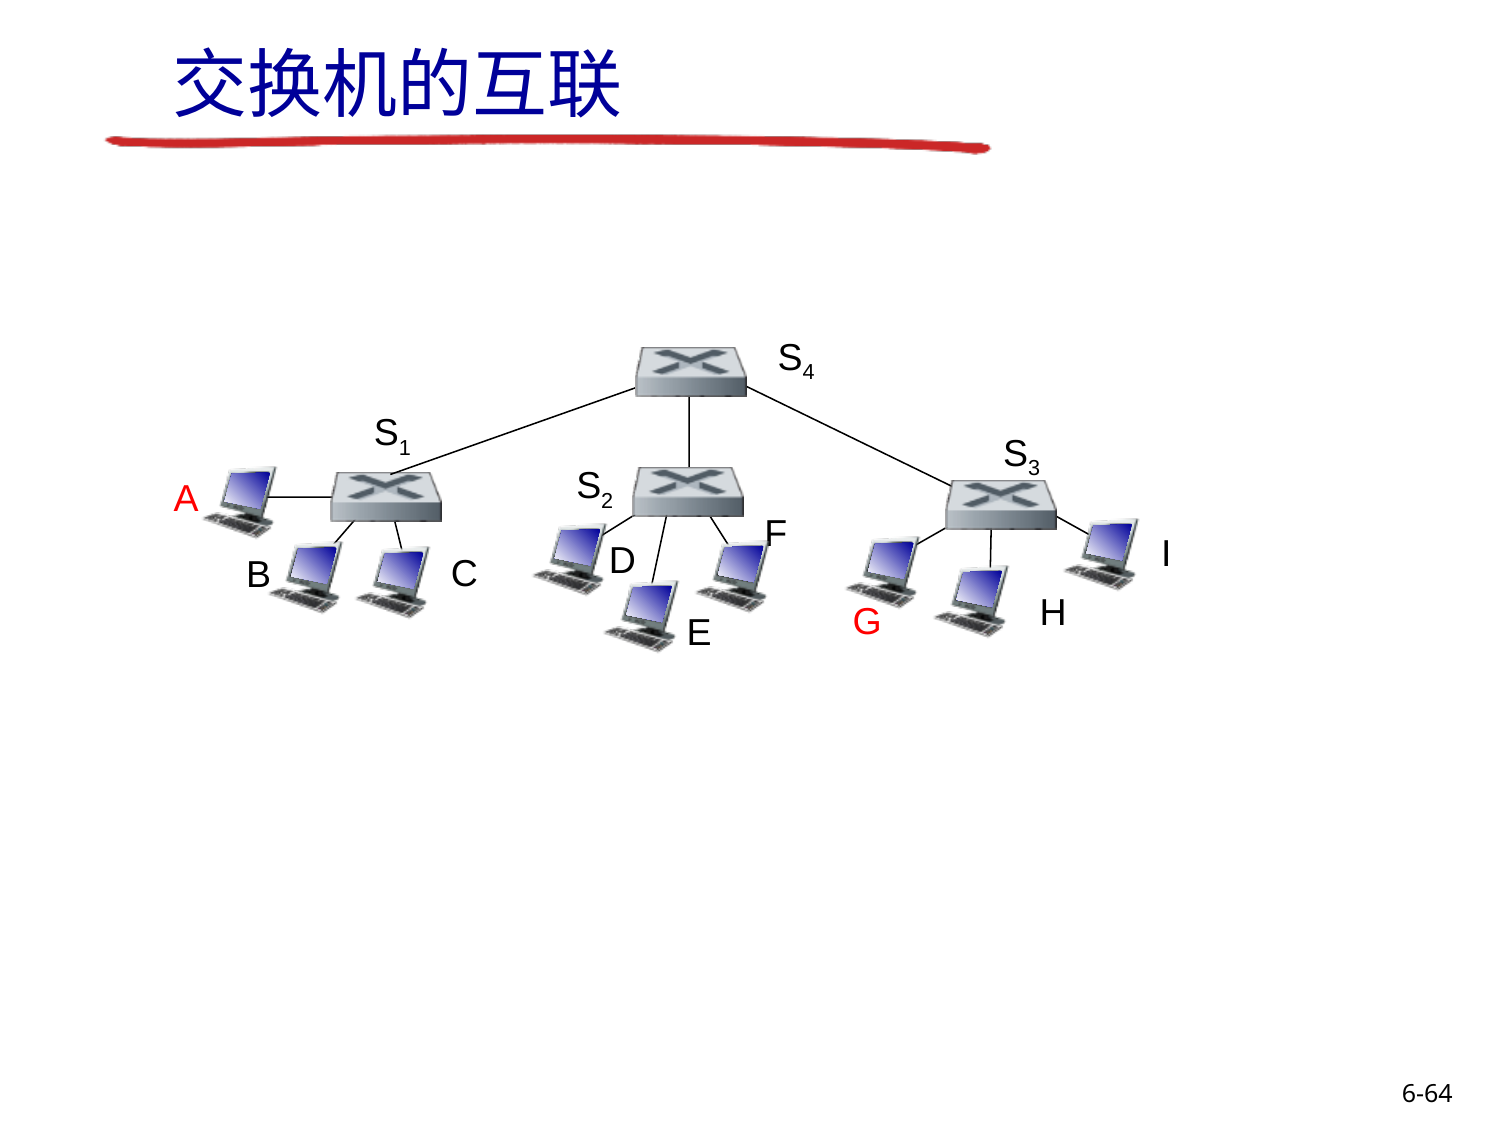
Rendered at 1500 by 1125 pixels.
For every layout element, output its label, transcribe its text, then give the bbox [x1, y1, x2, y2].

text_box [156, 400, 385, 625]
picture [100, 130, 1001, 160]
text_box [390, 325, 1188, 662]
slide_number 6-64 [1387, 1069, 1478, 1115]
title 交换机的互联 [157, 0, 1433, 176]
